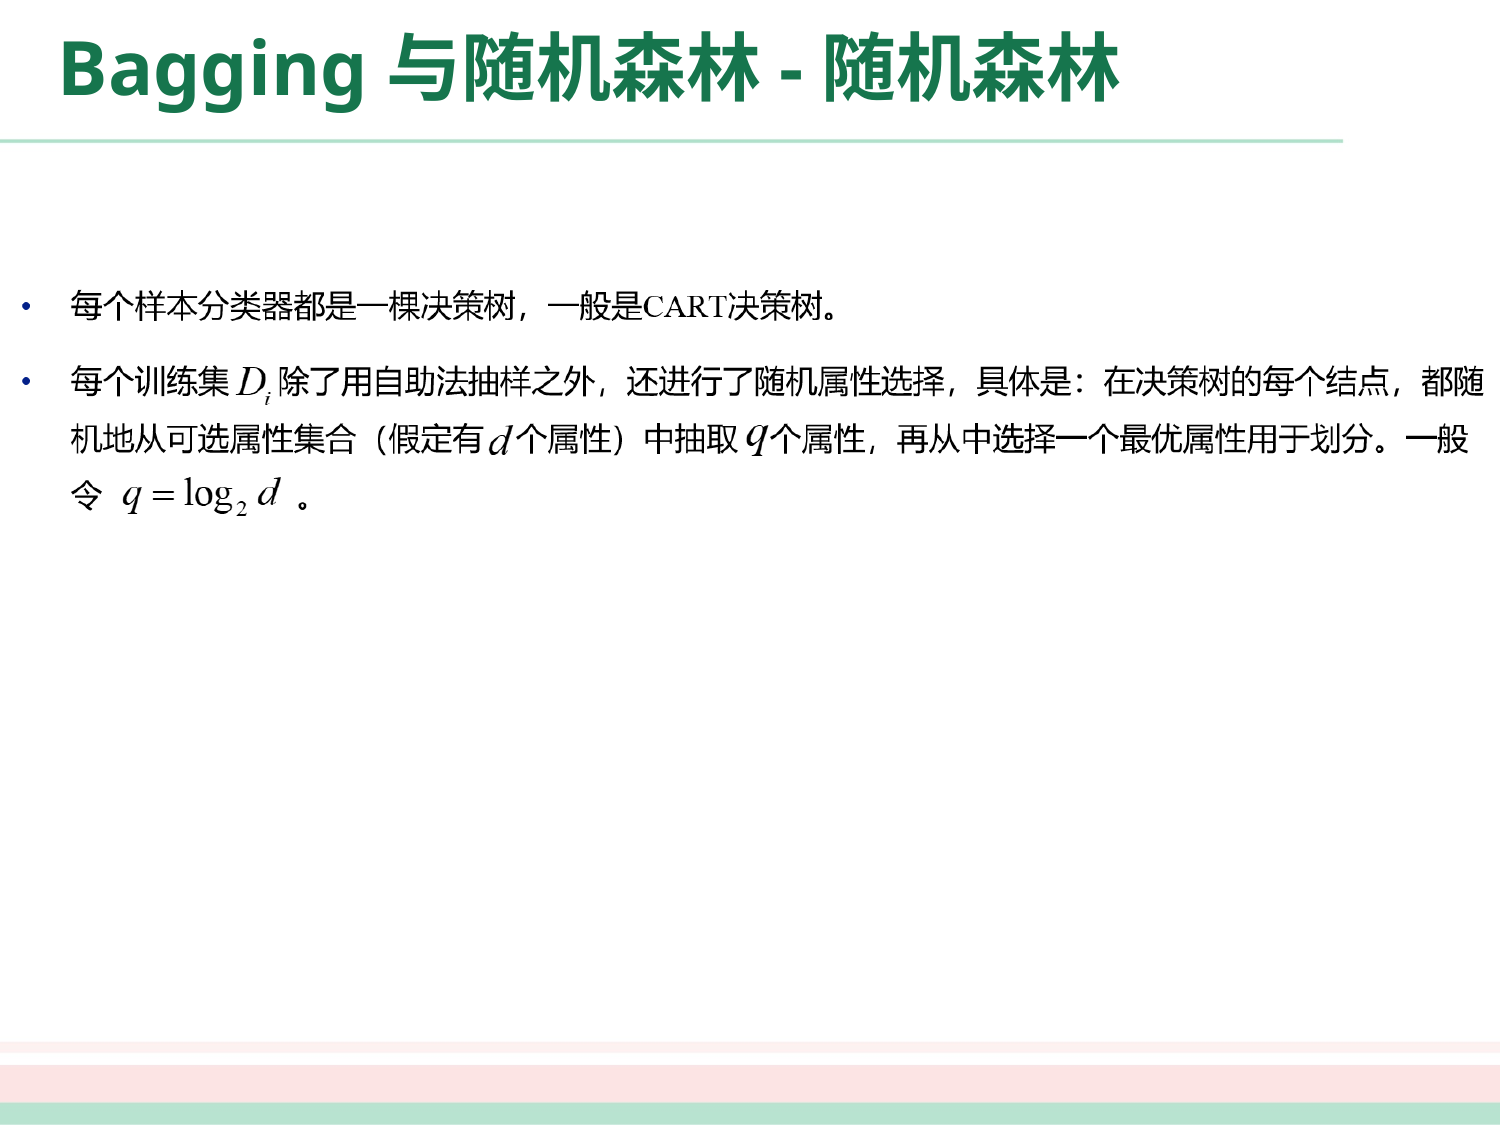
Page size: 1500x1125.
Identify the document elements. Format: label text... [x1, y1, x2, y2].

title Bagging与随机森林-随机森林 [42, 7, 1337, 135]
picture [0, 0, 1500, 1125]
